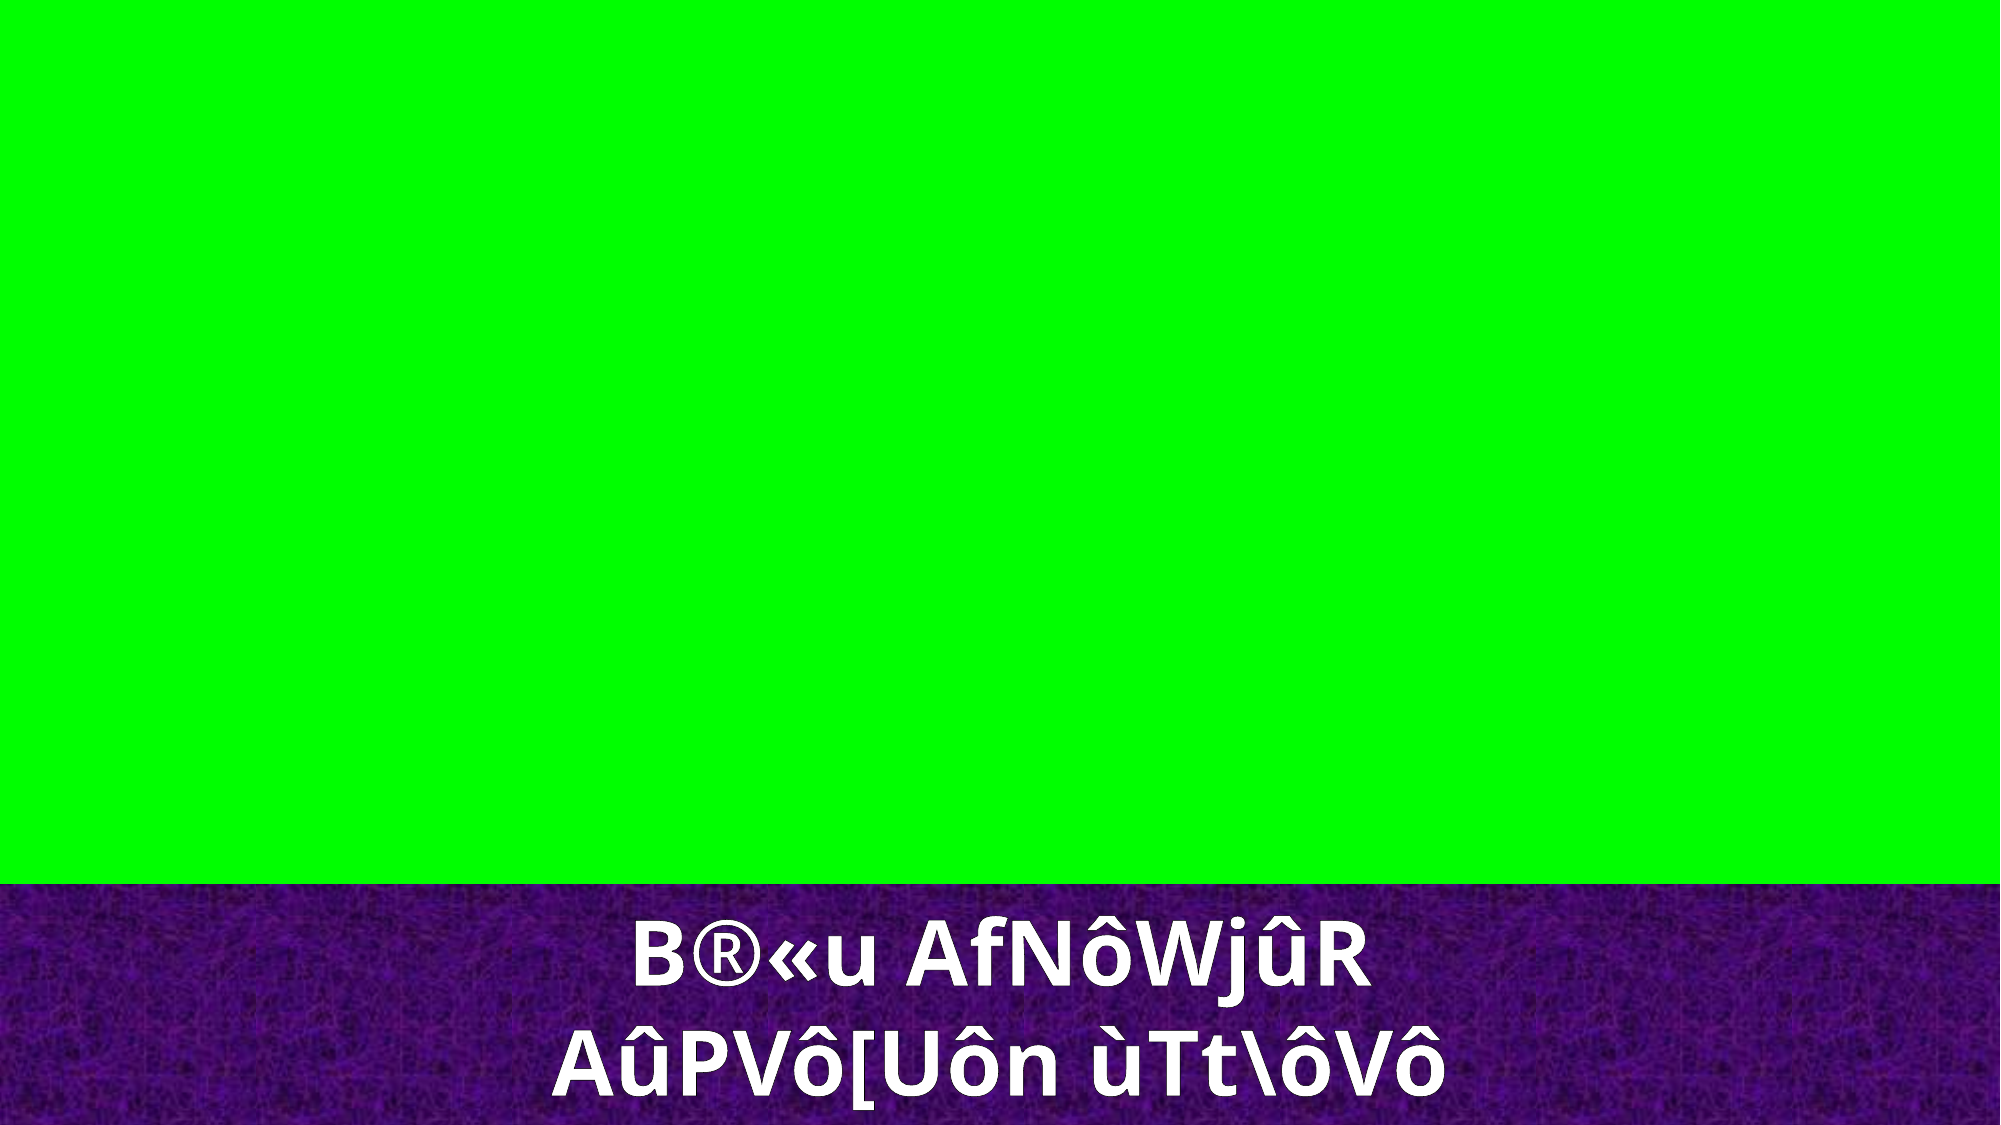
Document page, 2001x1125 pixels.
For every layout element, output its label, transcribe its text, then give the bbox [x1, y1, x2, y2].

text_box B®«u AfNôWjûR AûPVô[Uôn ùTt\ôVô [0, 886, 2000, 1122]
